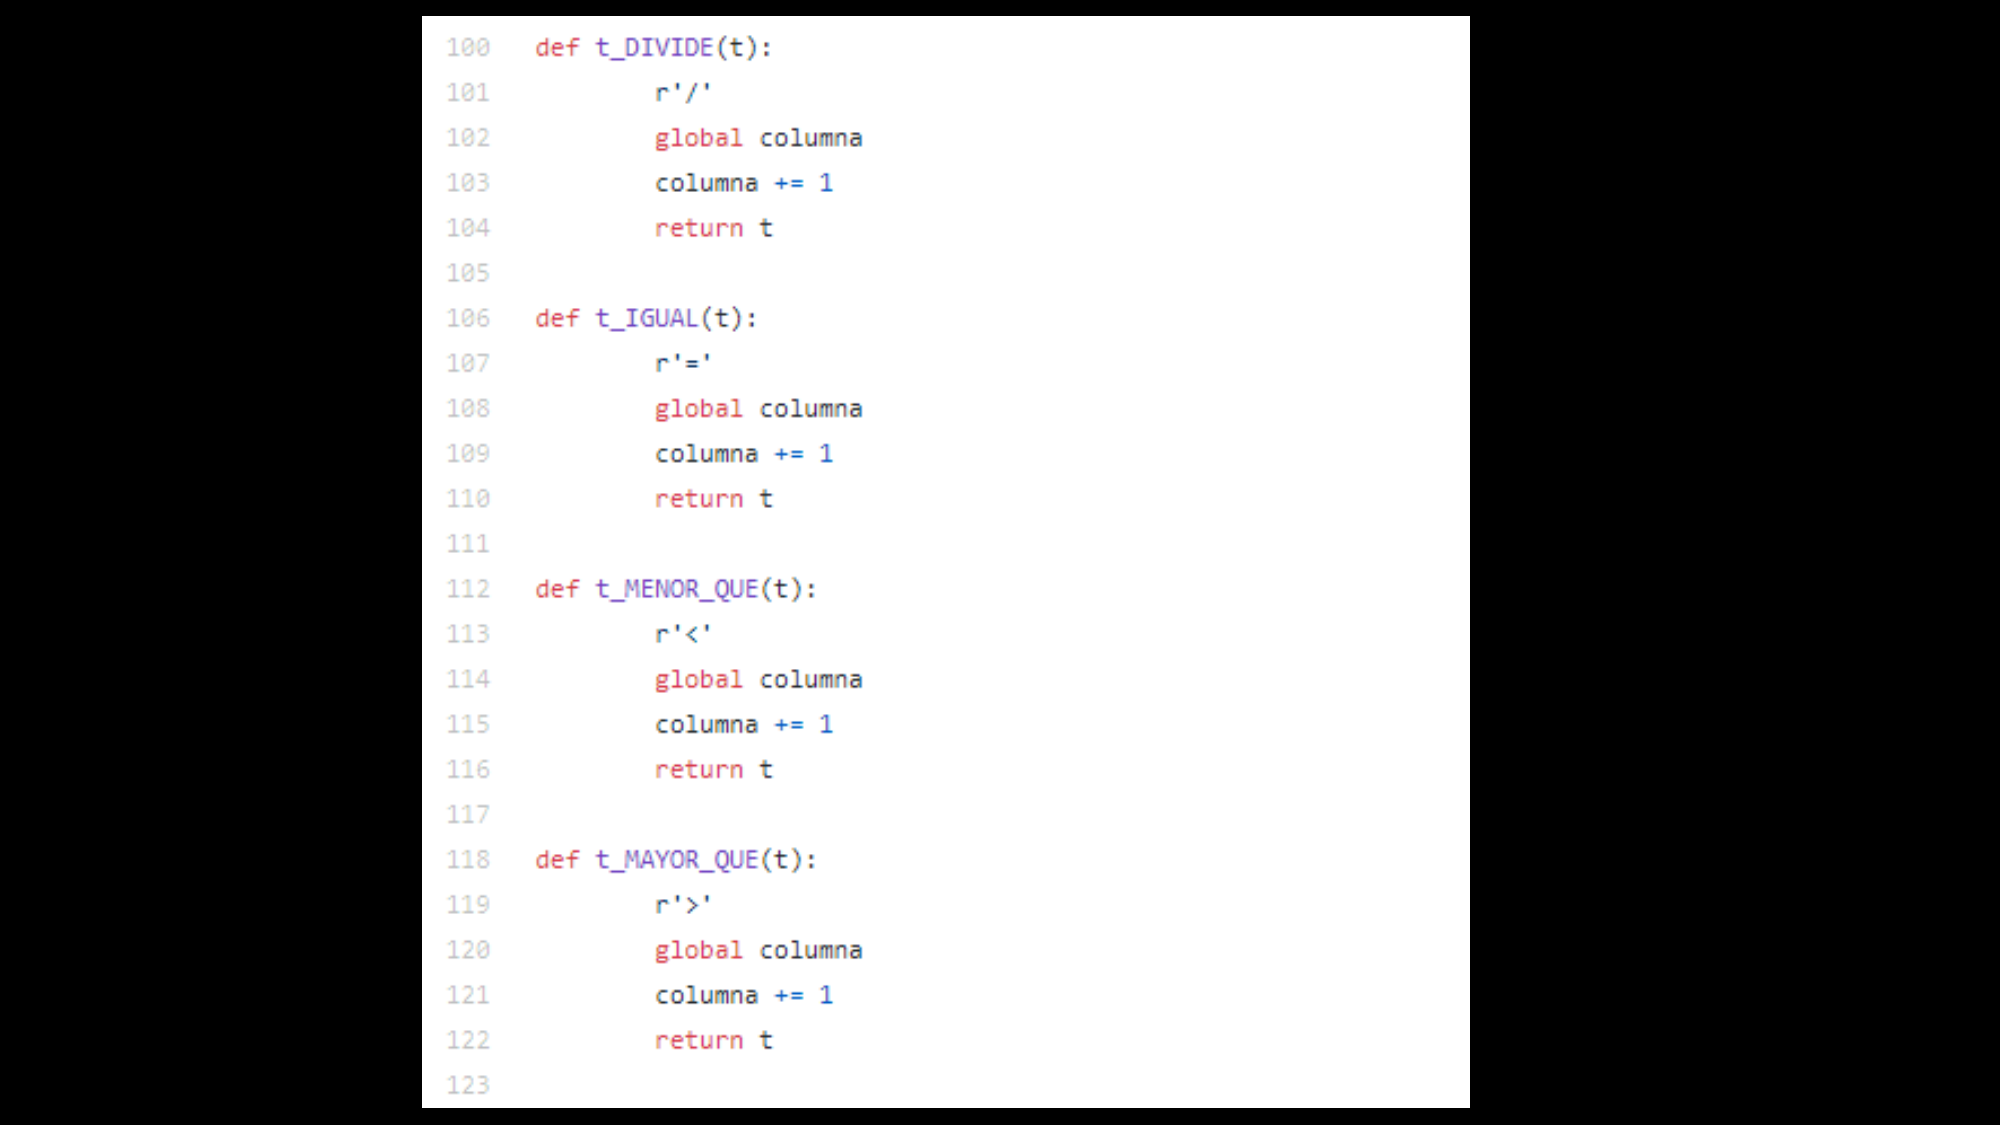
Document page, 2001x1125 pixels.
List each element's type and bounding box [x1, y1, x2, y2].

list [421, 16, 1470, 1108]
